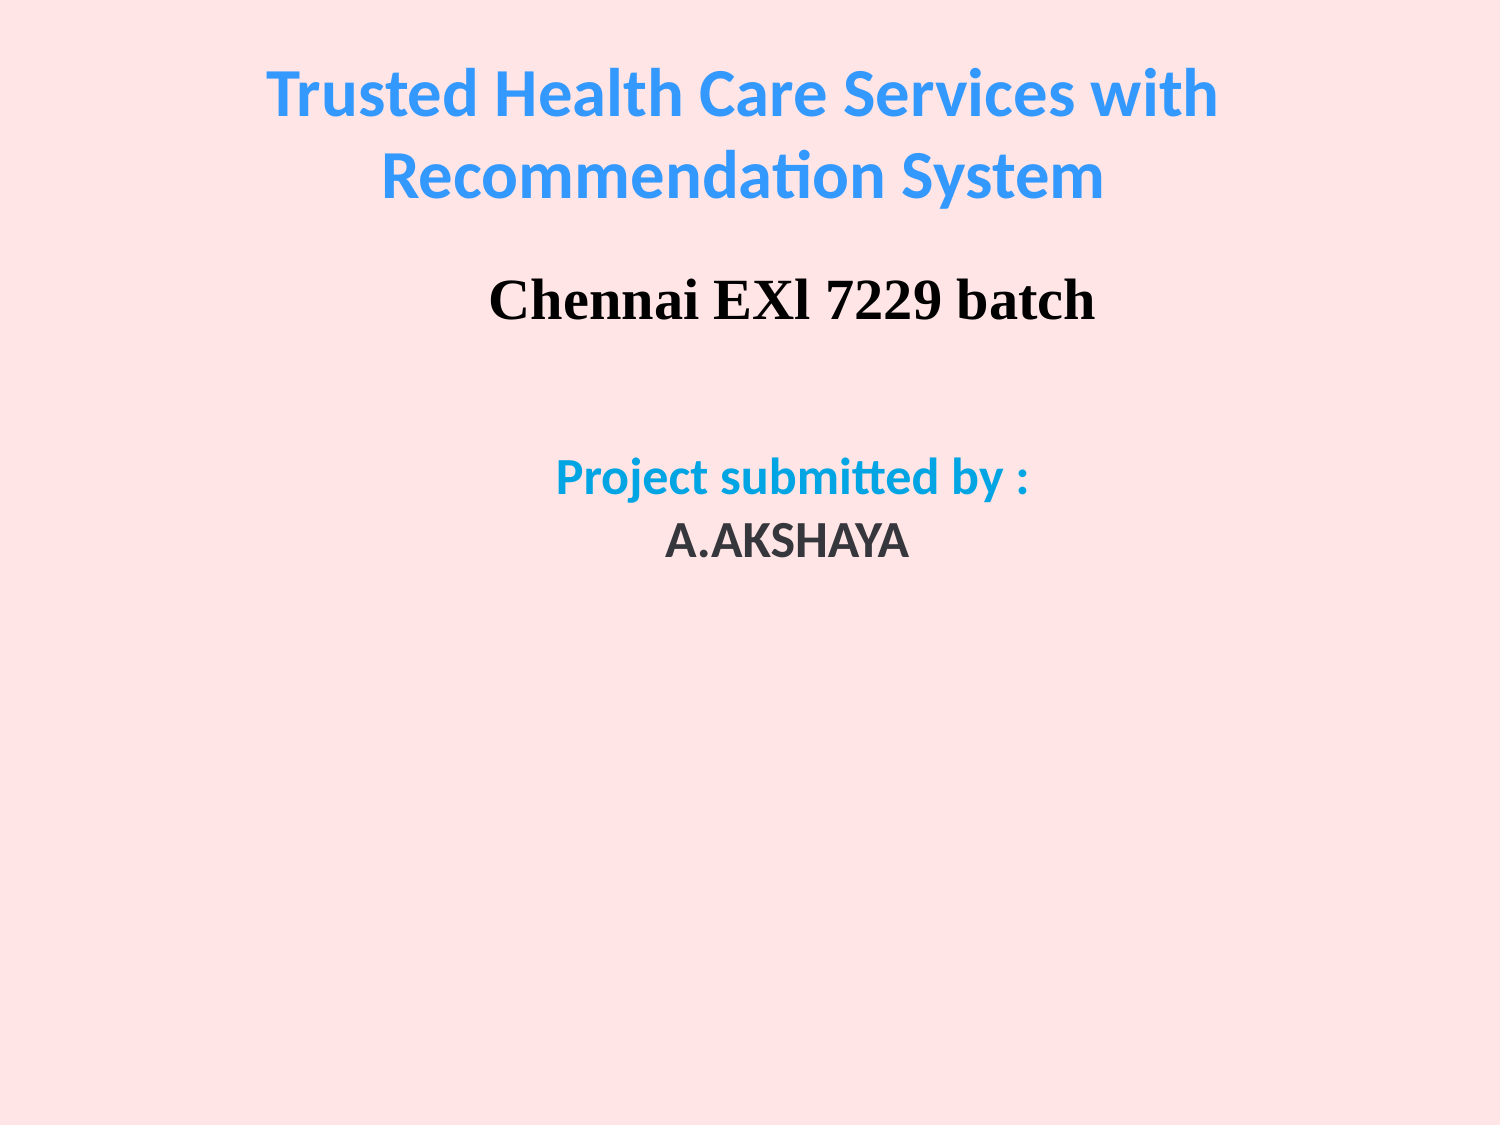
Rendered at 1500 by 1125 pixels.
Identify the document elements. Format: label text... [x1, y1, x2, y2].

title Trusted Health Care Services with Recommendation System [105, 14, 1383, 410]
text_box Project submitted by : A.AKSHAYA [437, 435, 1149, 575]
text_box Chennai EXl 7229 batch [264, 253, 1322, 339]
